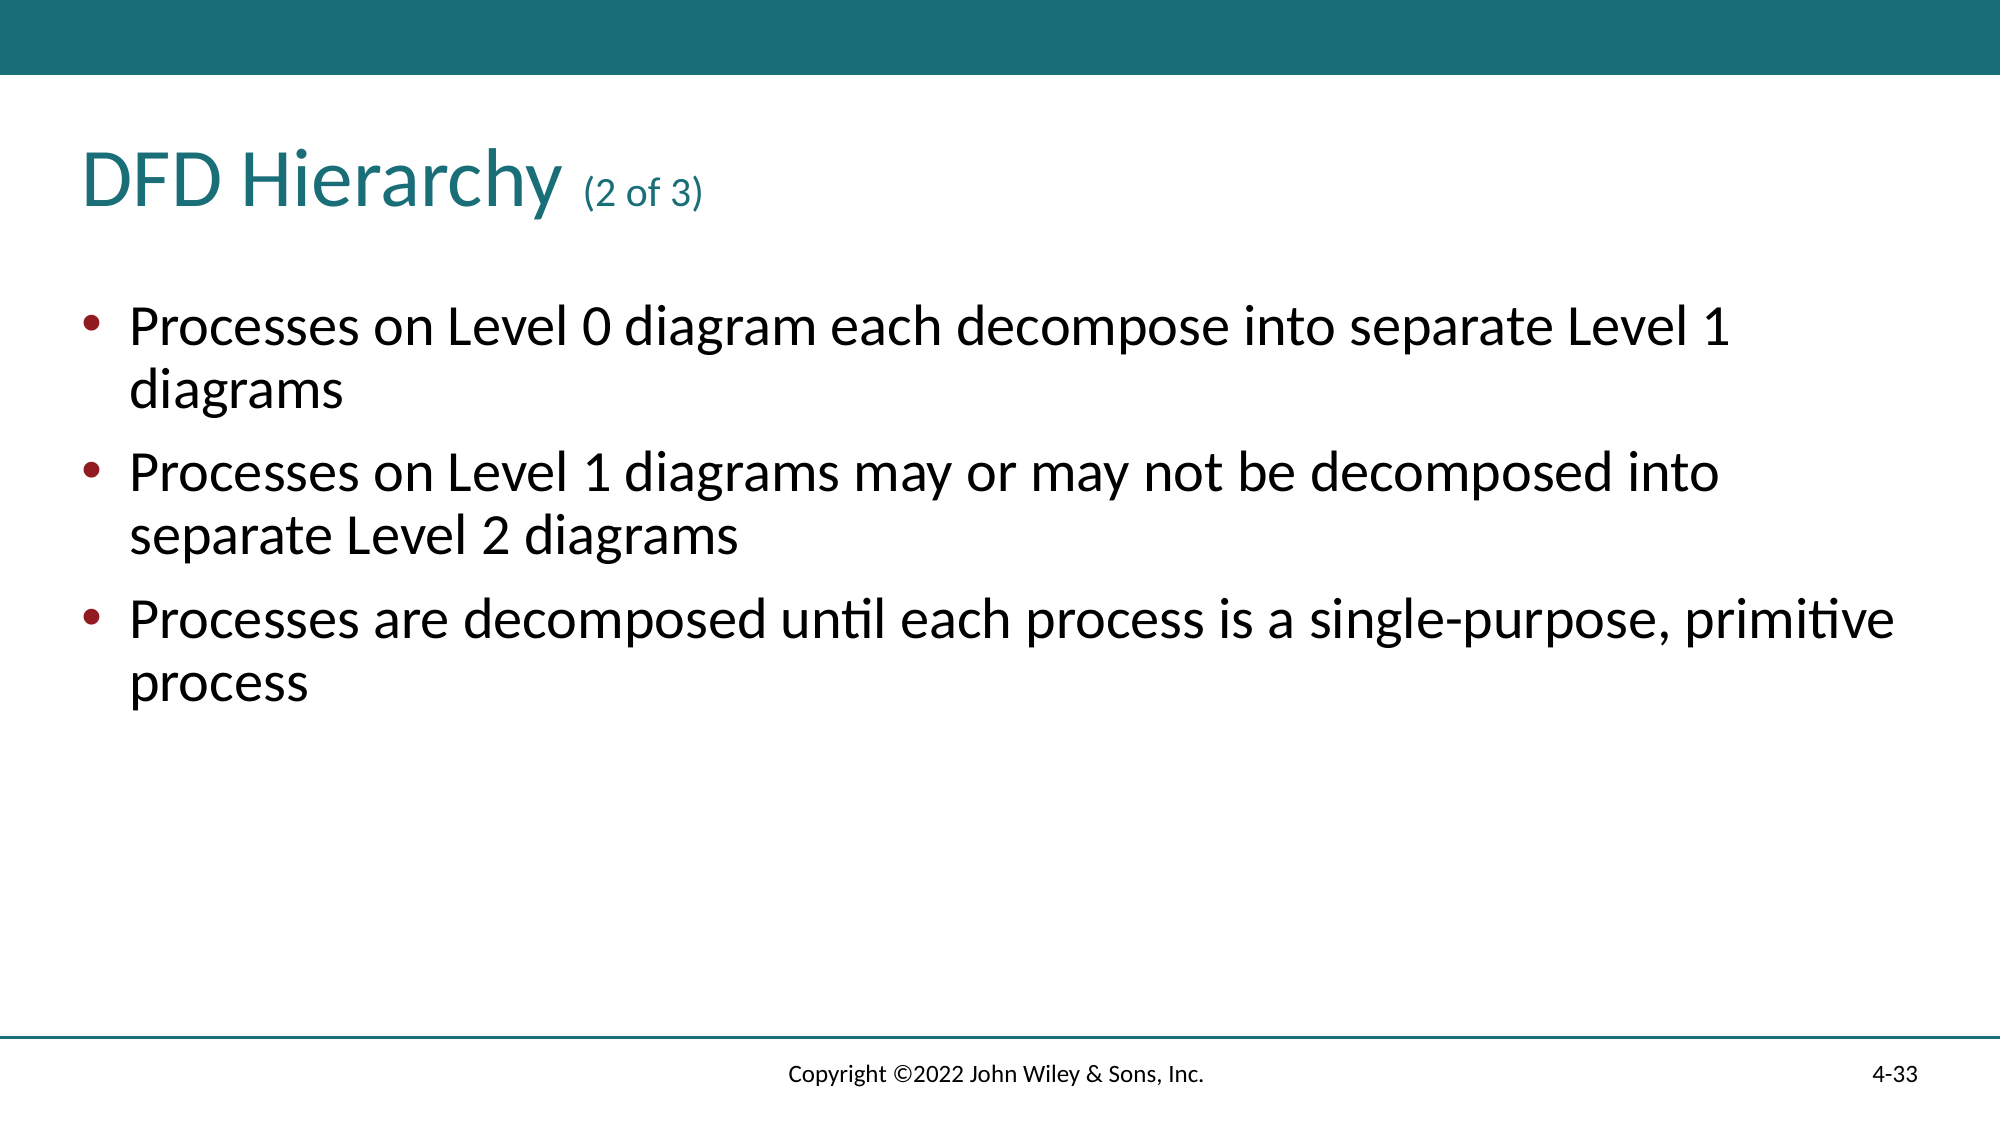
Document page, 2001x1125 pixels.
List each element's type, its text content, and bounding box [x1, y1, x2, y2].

list Processes on Level 0 diagram each decompose into separate Level 1 diagrams Processes on Level 1 diagrams may or may not be decomposed into separate Level 2 diagrams Processes are decomposed until each process is a single-purpose, primitive process [66, 287, 1934, 1025]
slide_number 4-33 [1412, 1042, 1934, 1103]
footer Copyright ©2022 John Wiley & Sons, Inc. [662, 1042, 1338, 1103]
title DFD Hierarchy (2 of 3) [66, 127, 1934, 287]
